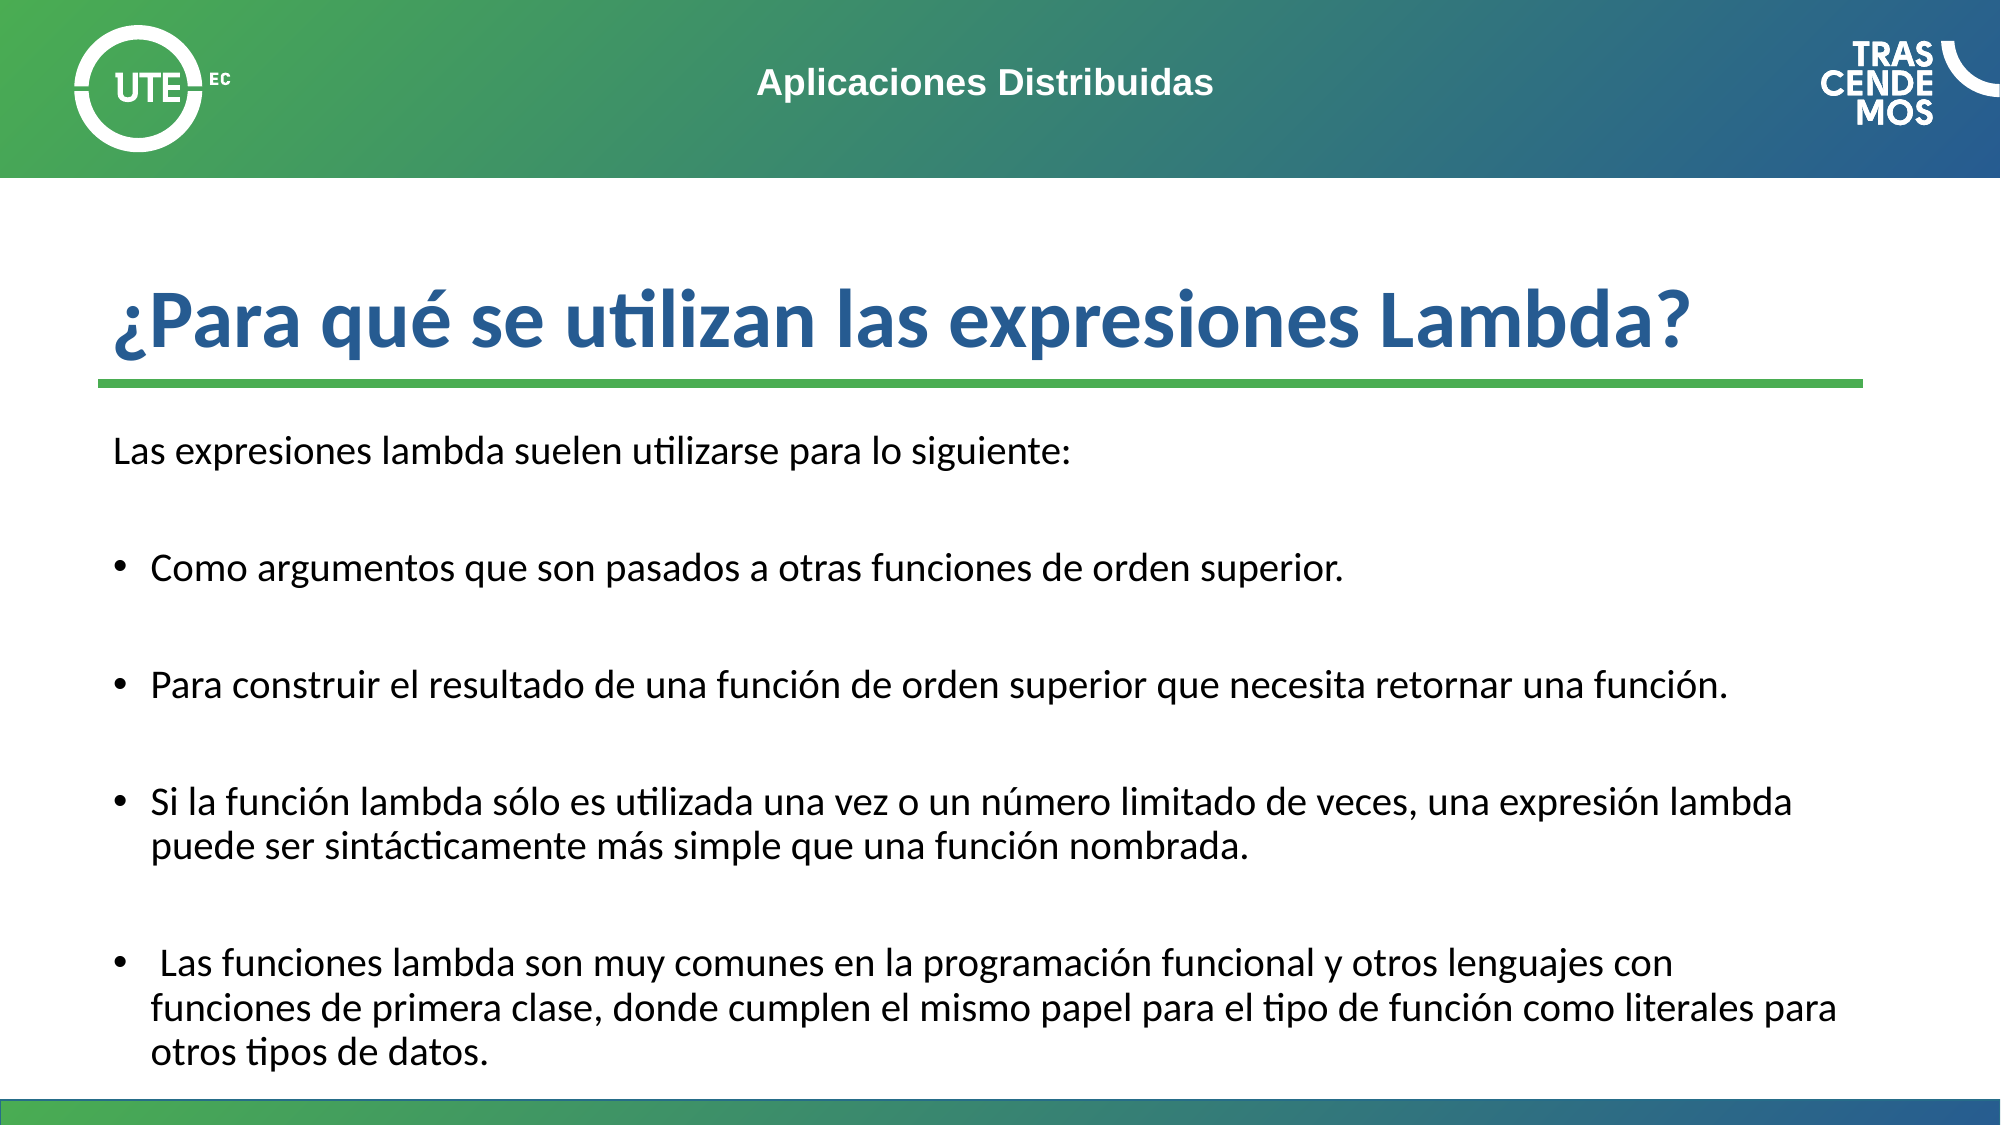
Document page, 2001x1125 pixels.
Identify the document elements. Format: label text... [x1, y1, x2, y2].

title Aplicaciones Distribuidas [292, 15, 1679, 150]
list ¿Para qué se utilizan las expresiones Lambda? [96, 238, 1863, 374]
list Las expresiones lambda suelen utilizarse para lo siguiente: Como argumentos que son pasados a otras funciones de orden superior. ​ Para construir el resultado de una función de orden superior que necesita retornar una función.​ Si la función lambda sólo es utilizada una vez o un número limitado de veces, una expresión lambda puede ser sintácticamente más simple que una función nombrada. Las funciones lambda son muy comunes en la programación funcional y otros lenguajes con funciones de primera clase, donde cumplen el mismo papel para el tipo de función como literales para otros tipos de datos. [98, 421, 1860, 1089]
